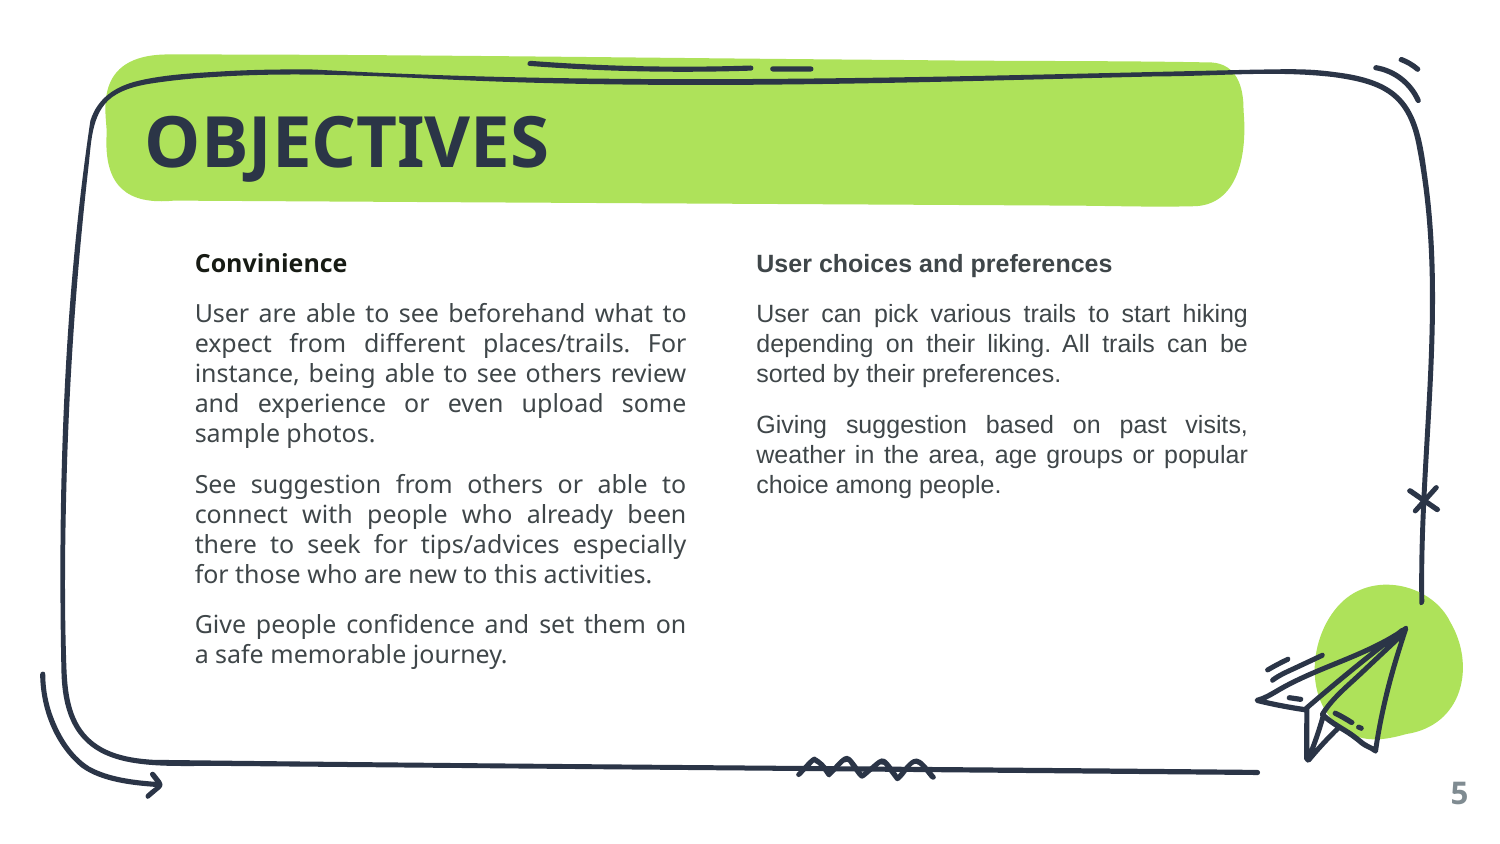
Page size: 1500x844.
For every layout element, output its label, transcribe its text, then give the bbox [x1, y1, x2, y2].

text_box [1254, 625, 1409, 763]
slide_number 5 [1378, 769, 1469, 820]
list Convinience User are able to see beforehand what to expect from different places/trails. For instance, being able to see others review and experience or even upload some sample photos. See suggestion from others or able to connect with people who already been there to seek for tips/advices especially for those who are new to this activities. Give people confidence and set them on a safe memorable journey. [194, 247, 688, 715]
text_box User choices and preferences User can pick various trails to start hiking depending on their liking. All trails can be sorted by their preferences. Giving suggestion based on past visits, weather in the area, age groups or popular choice among people. [756, 247, 1250, 591]
title OBJECTIVES [144, 112, 1200, 178]
